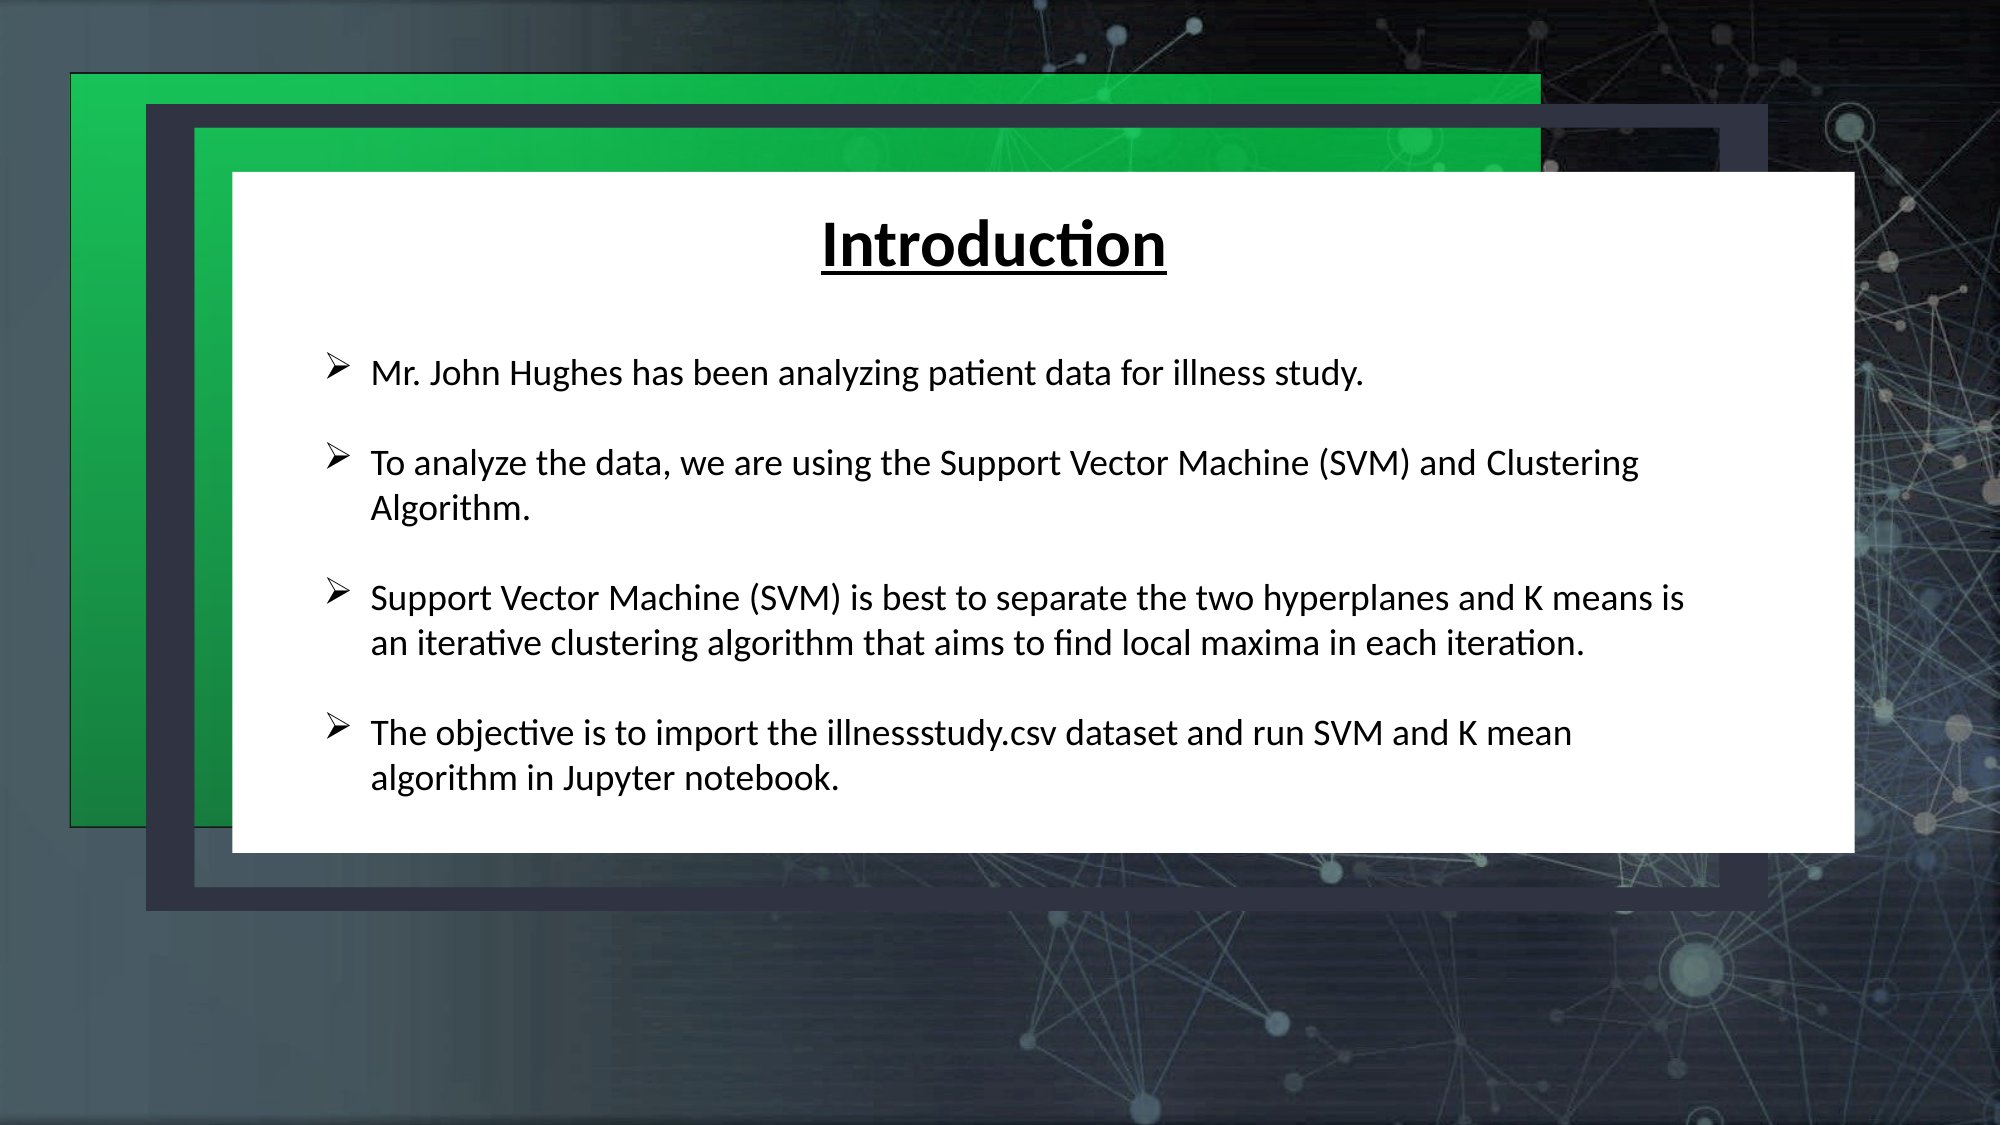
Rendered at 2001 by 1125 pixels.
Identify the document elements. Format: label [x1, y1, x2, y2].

picture [0, 0, 2000, 1125]
text_box [69, 72, 1855, 911]
